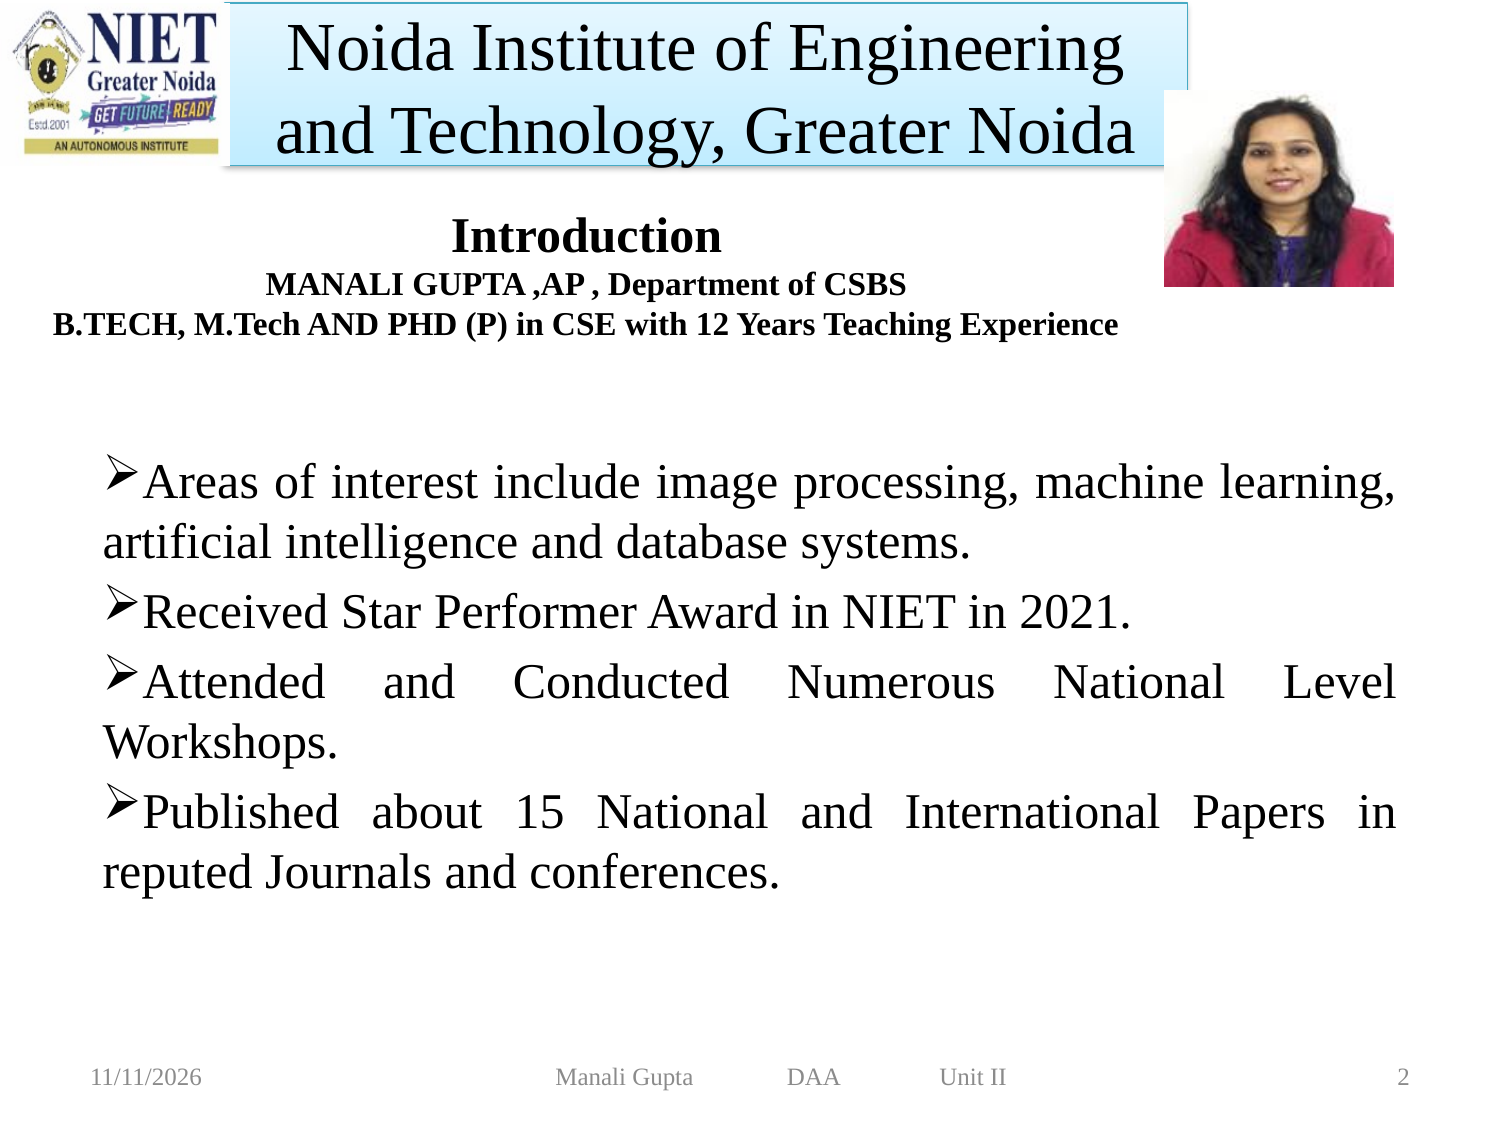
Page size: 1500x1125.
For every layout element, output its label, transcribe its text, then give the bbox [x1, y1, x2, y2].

title Introduction MANALI GUPTA ,AP , Department of CSBS B.TECH, M.Tech AND PHD (P) in CSE with 12 Years Teaching Experience [8, 173, 1165, 379]
text_box Noida Institute of Engineering and Technology, Greater Noida [230, 2, 1188, 166]
picture [0, 2, 230, 166]
subtitle Areas of interest include image processing, machine learning, artificial intelligence and database systems. Received Star Performer Award in NIET in 2021. Attended and Conducted Numerous National Level Workshops. Published about 15 National and International Papers in reputed Journals and conferences. [87, 440, 1413, 1004]
picture [1164, 90, 1395, 287]
slide_number 2 [1074, 1045, 1425, 1106]
slide_number 10-Nov-24 [75, 1045, 425, 1106]
footer Manali Gupta DAA Unit II [512, 1045, 1050, 1106]
